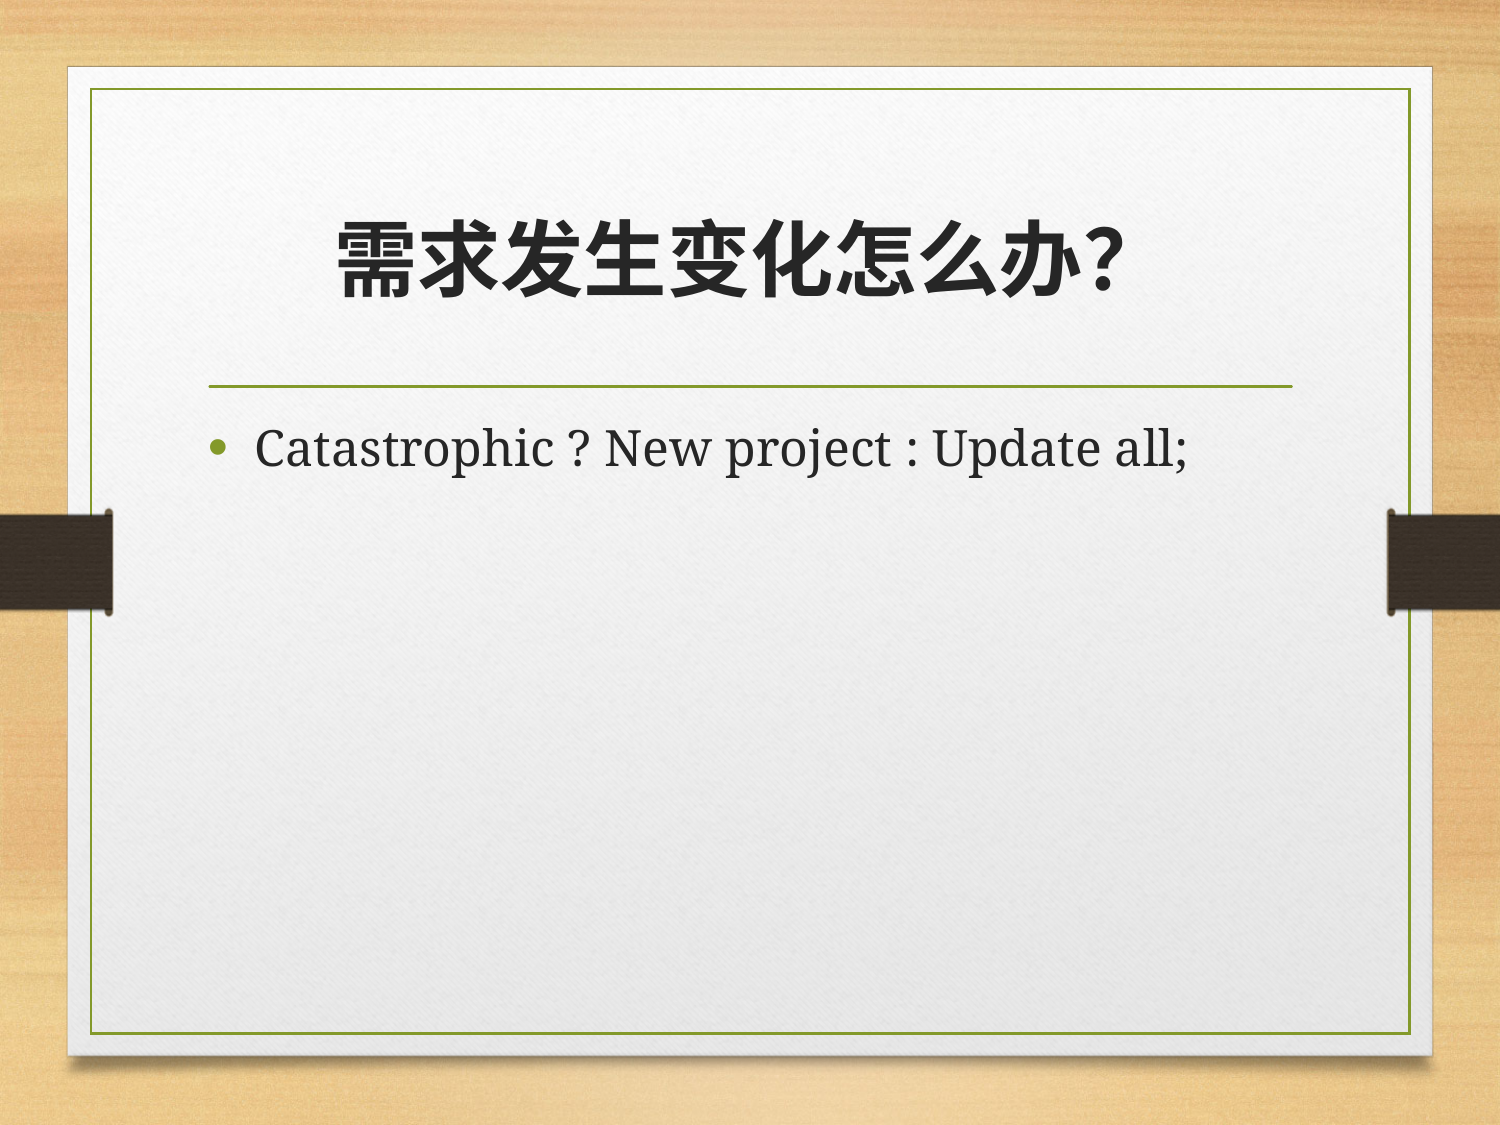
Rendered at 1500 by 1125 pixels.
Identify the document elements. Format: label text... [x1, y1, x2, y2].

list Catastrophic ? New project : Update all; [192, 408, 1309, 974]
title 需求发生变化怎么办？ [192, 150, 1309, 364]
picture [0, 0, 1500, 1125]
